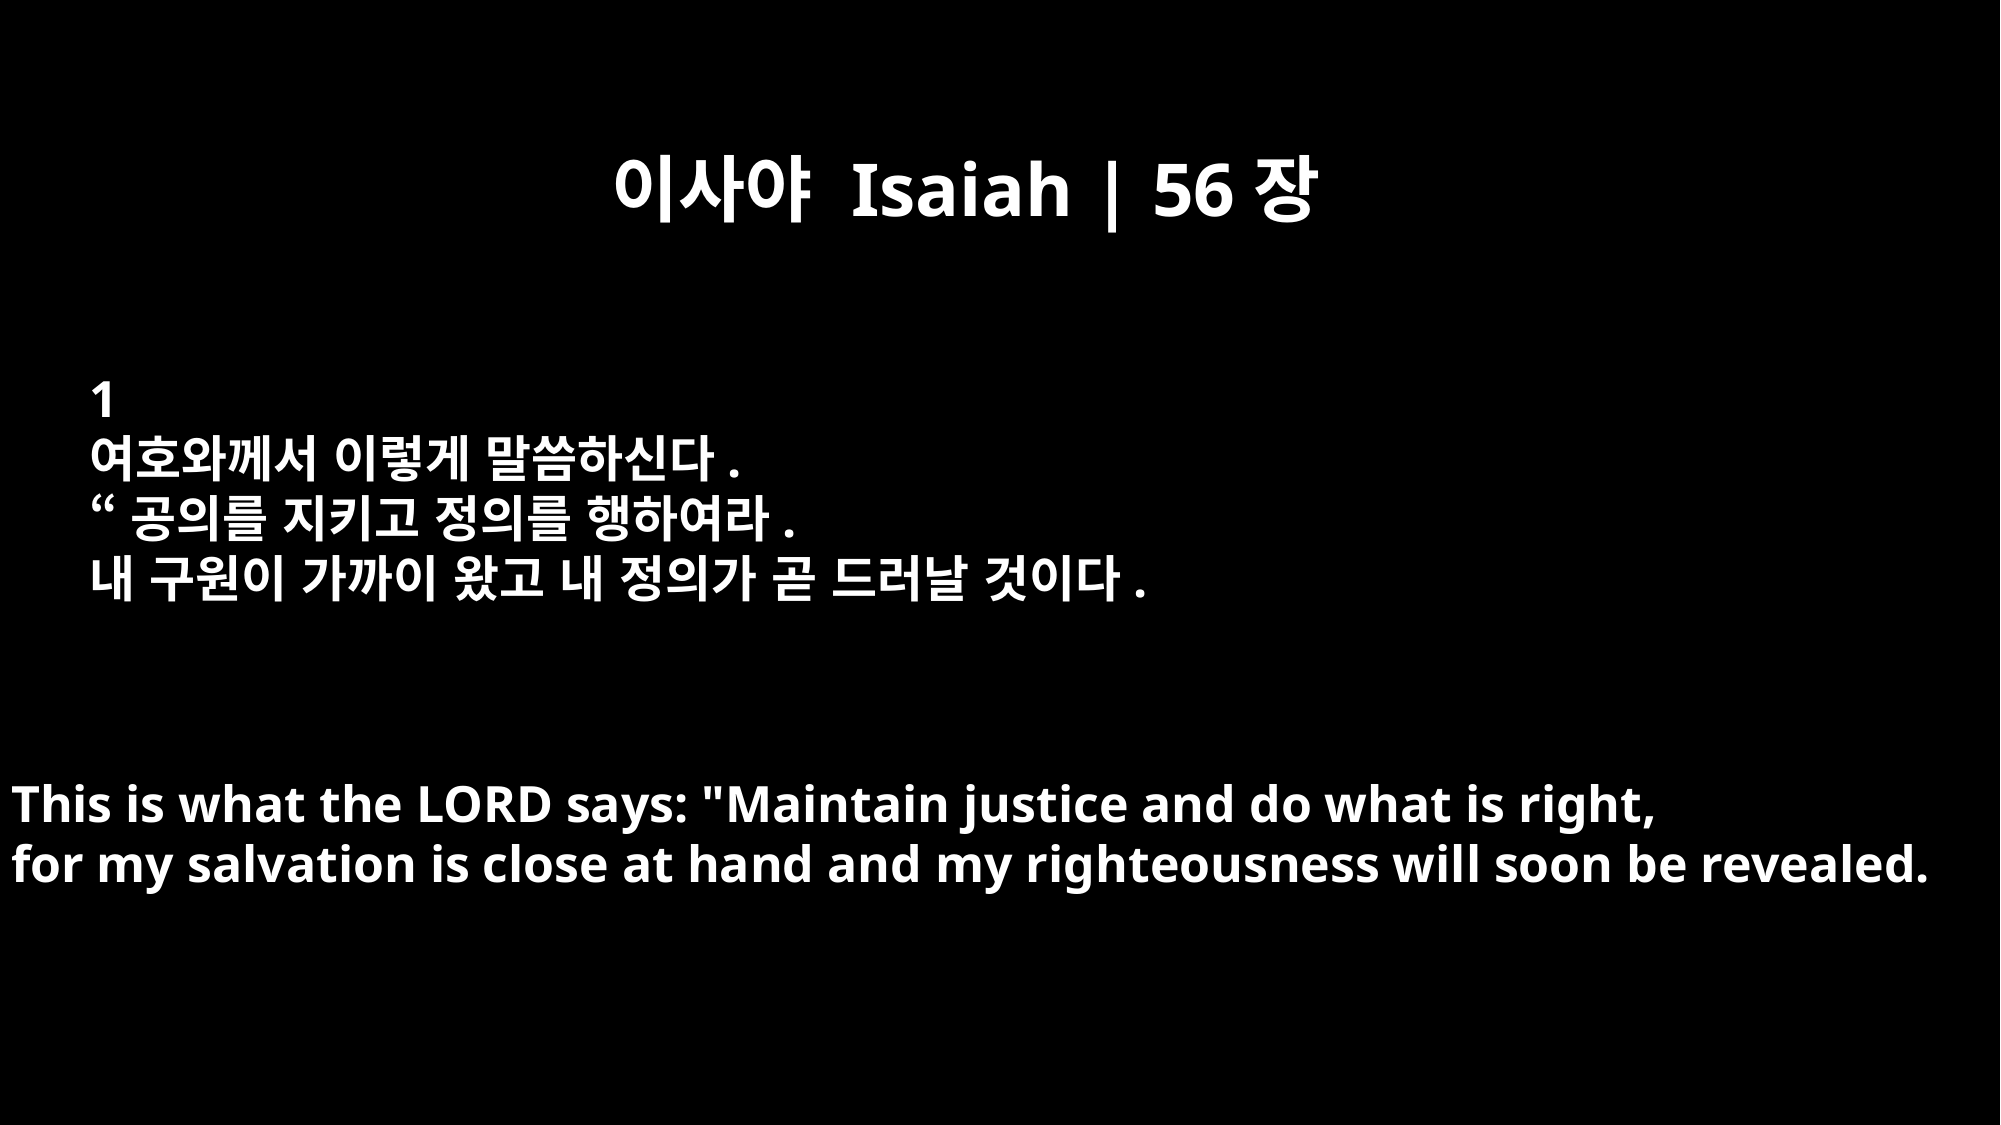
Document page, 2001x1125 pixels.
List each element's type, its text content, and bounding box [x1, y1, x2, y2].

text_box 이사야 Isaiah | 56장 [596, 136, 1336, 239]
text_box This is what the LORD says: "Maintain justice and do what is right, for my salvation is close at hand and my righteousness will soon be revealed. [0, 764, 1946, 900]
text_box ﻿1 여호와께서 이렇게 말씀하신다. “공의를 지키고 정의를 행하여라. 내 구원이 가까이 왔고 내 정의가 곧 드러날 것이다. [74, 359, 1163, 615]
